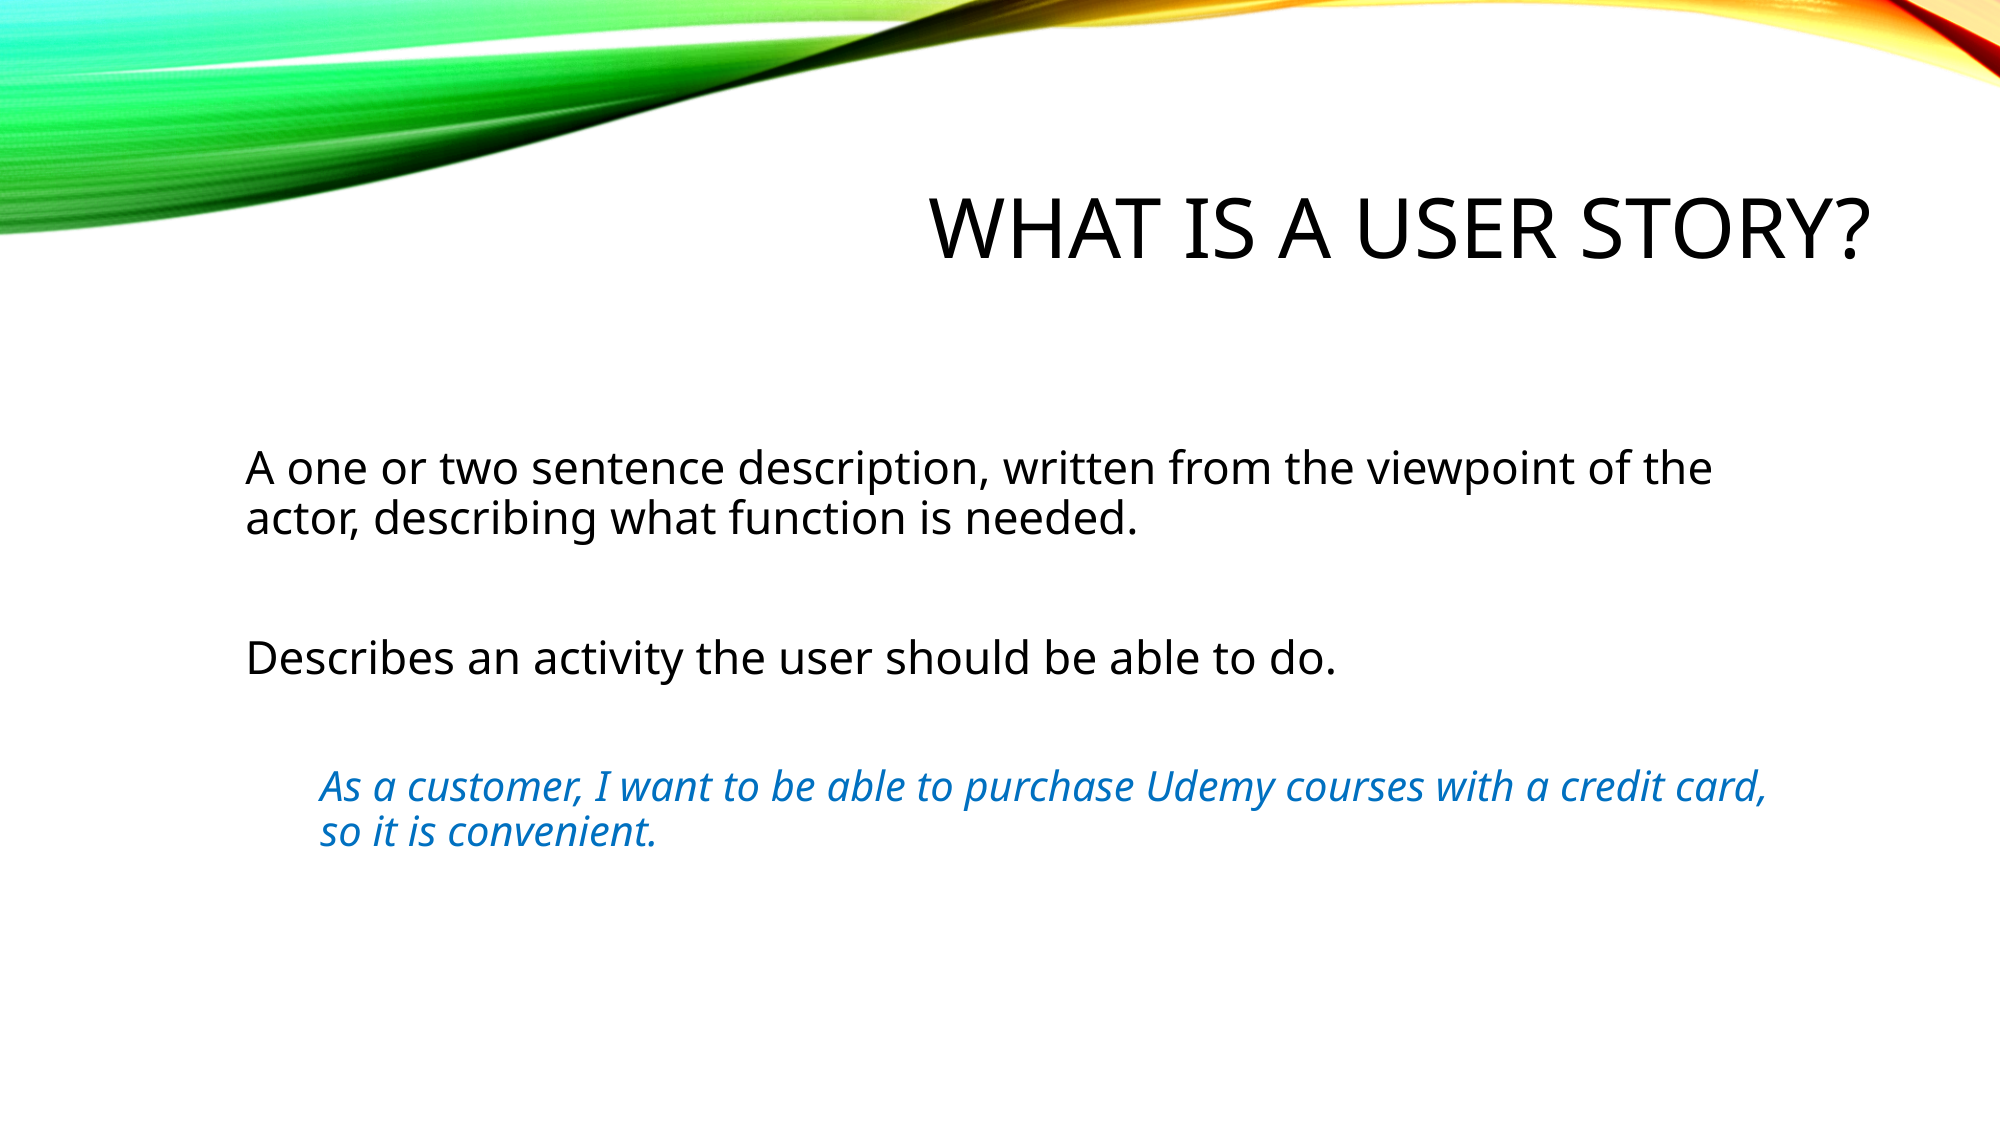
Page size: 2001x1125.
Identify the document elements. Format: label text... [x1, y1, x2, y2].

title What is a user story? [474, 125, 1888, 338]
picture [0, 0, 2000, 237]
list A one or two sentence description, written from the viewpoint of the actor, describing what function is needed. Describes an activity the user should be able to do. As a customer, I want to be able to purchase Udemy courses with a credit card, so it is convenient. [230, 362, 1793, 1023]
